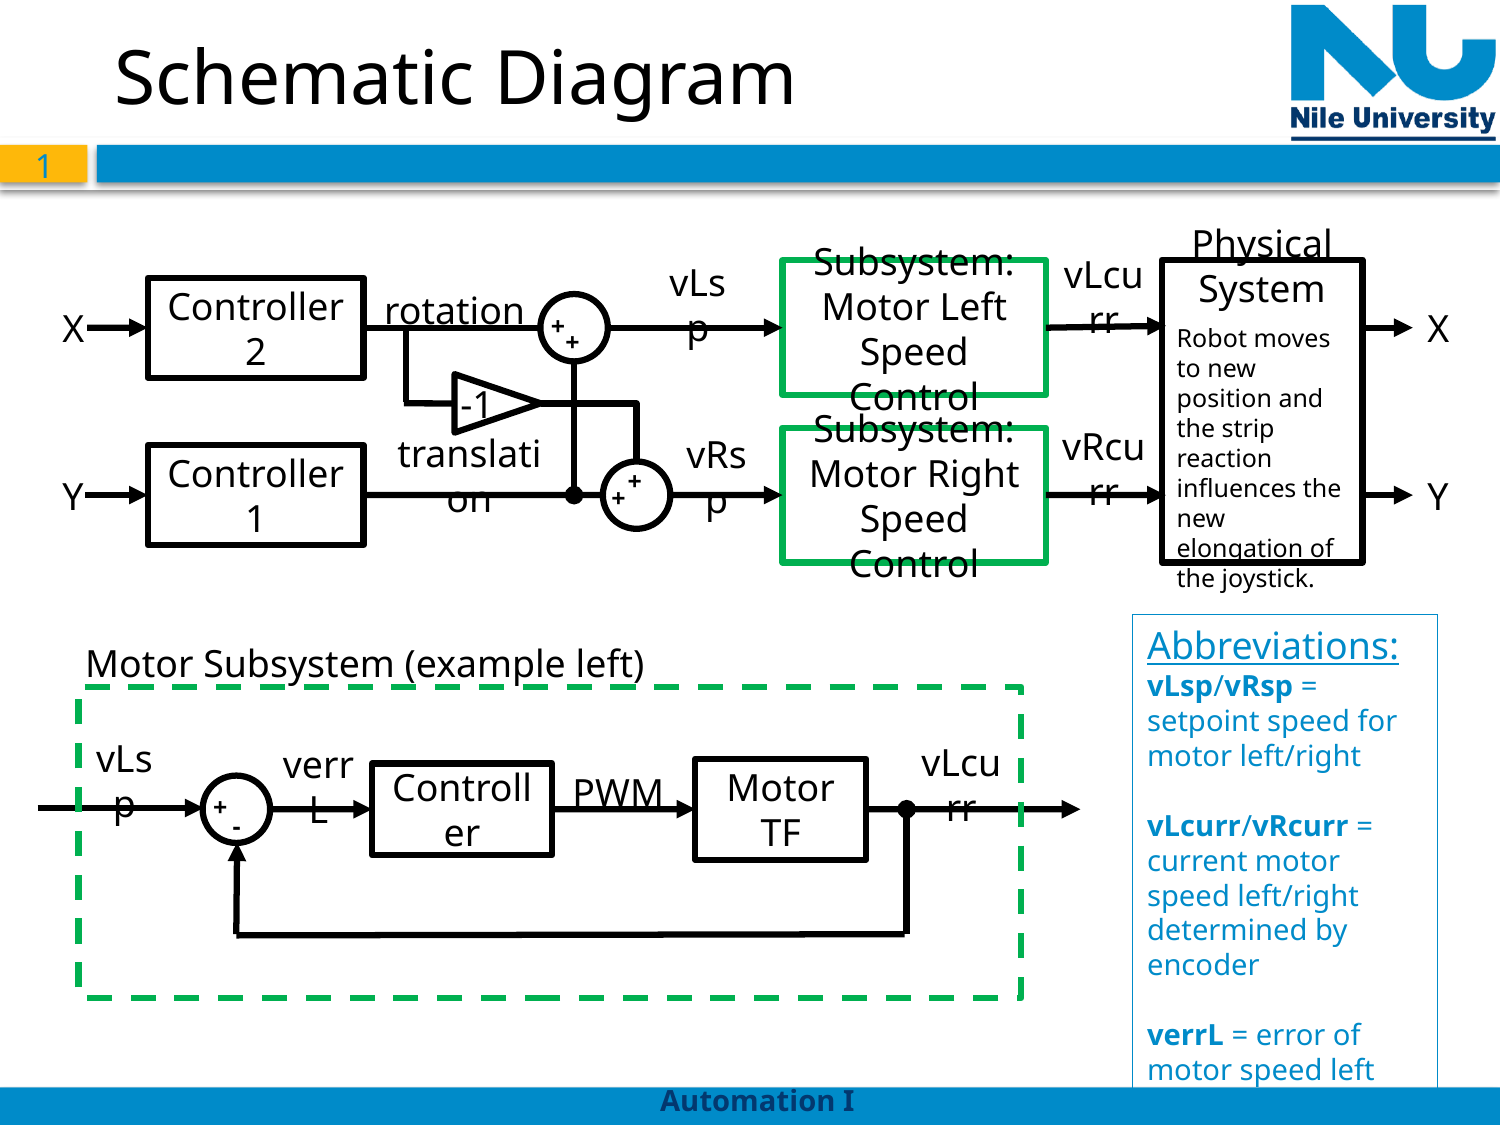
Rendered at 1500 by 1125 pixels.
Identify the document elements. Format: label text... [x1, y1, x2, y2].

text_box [47, 238, 1453, 563]
text_box Abbreviations: vLsp/vRsp = setpoint speed for motor left/right vLcurr/vRcurr = current motor speed left/right determined by encoder verrL = error of motor speed left (vLsp-vLcurr) [1132, 614, 1438, 1125]
title Schematic Diagram [99, 24, 1438, 125]
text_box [37, 632, 1081, 999]
picture [1287, 0, 1499, 144]
